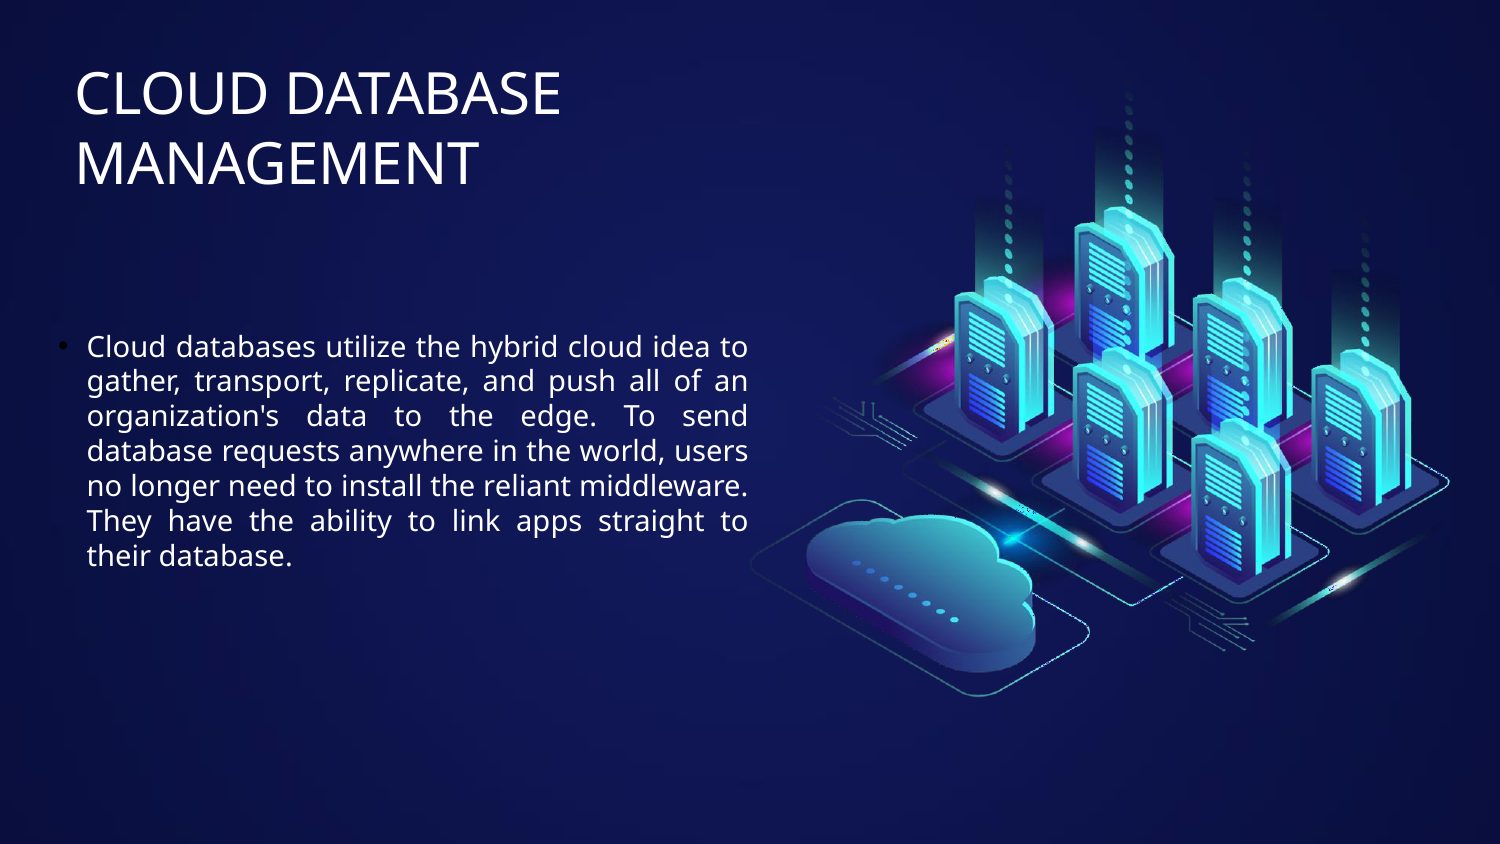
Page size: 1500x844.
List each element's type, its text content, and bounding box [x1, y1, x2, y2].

text_box Cloud databases utilize the hybrid cloud idea to gather, transport, replicate, and push all of an organization's data to the edge. To send database requests anywhere in the world, users no longer need to install the reliant middleware. They have the ability to link apps straight to their database. [56, 325, 744, 573]
picture [0, 0, 1500, 844]
title CLOUD DATABASE MANAGEMENT [72, 54, 852, 198]
